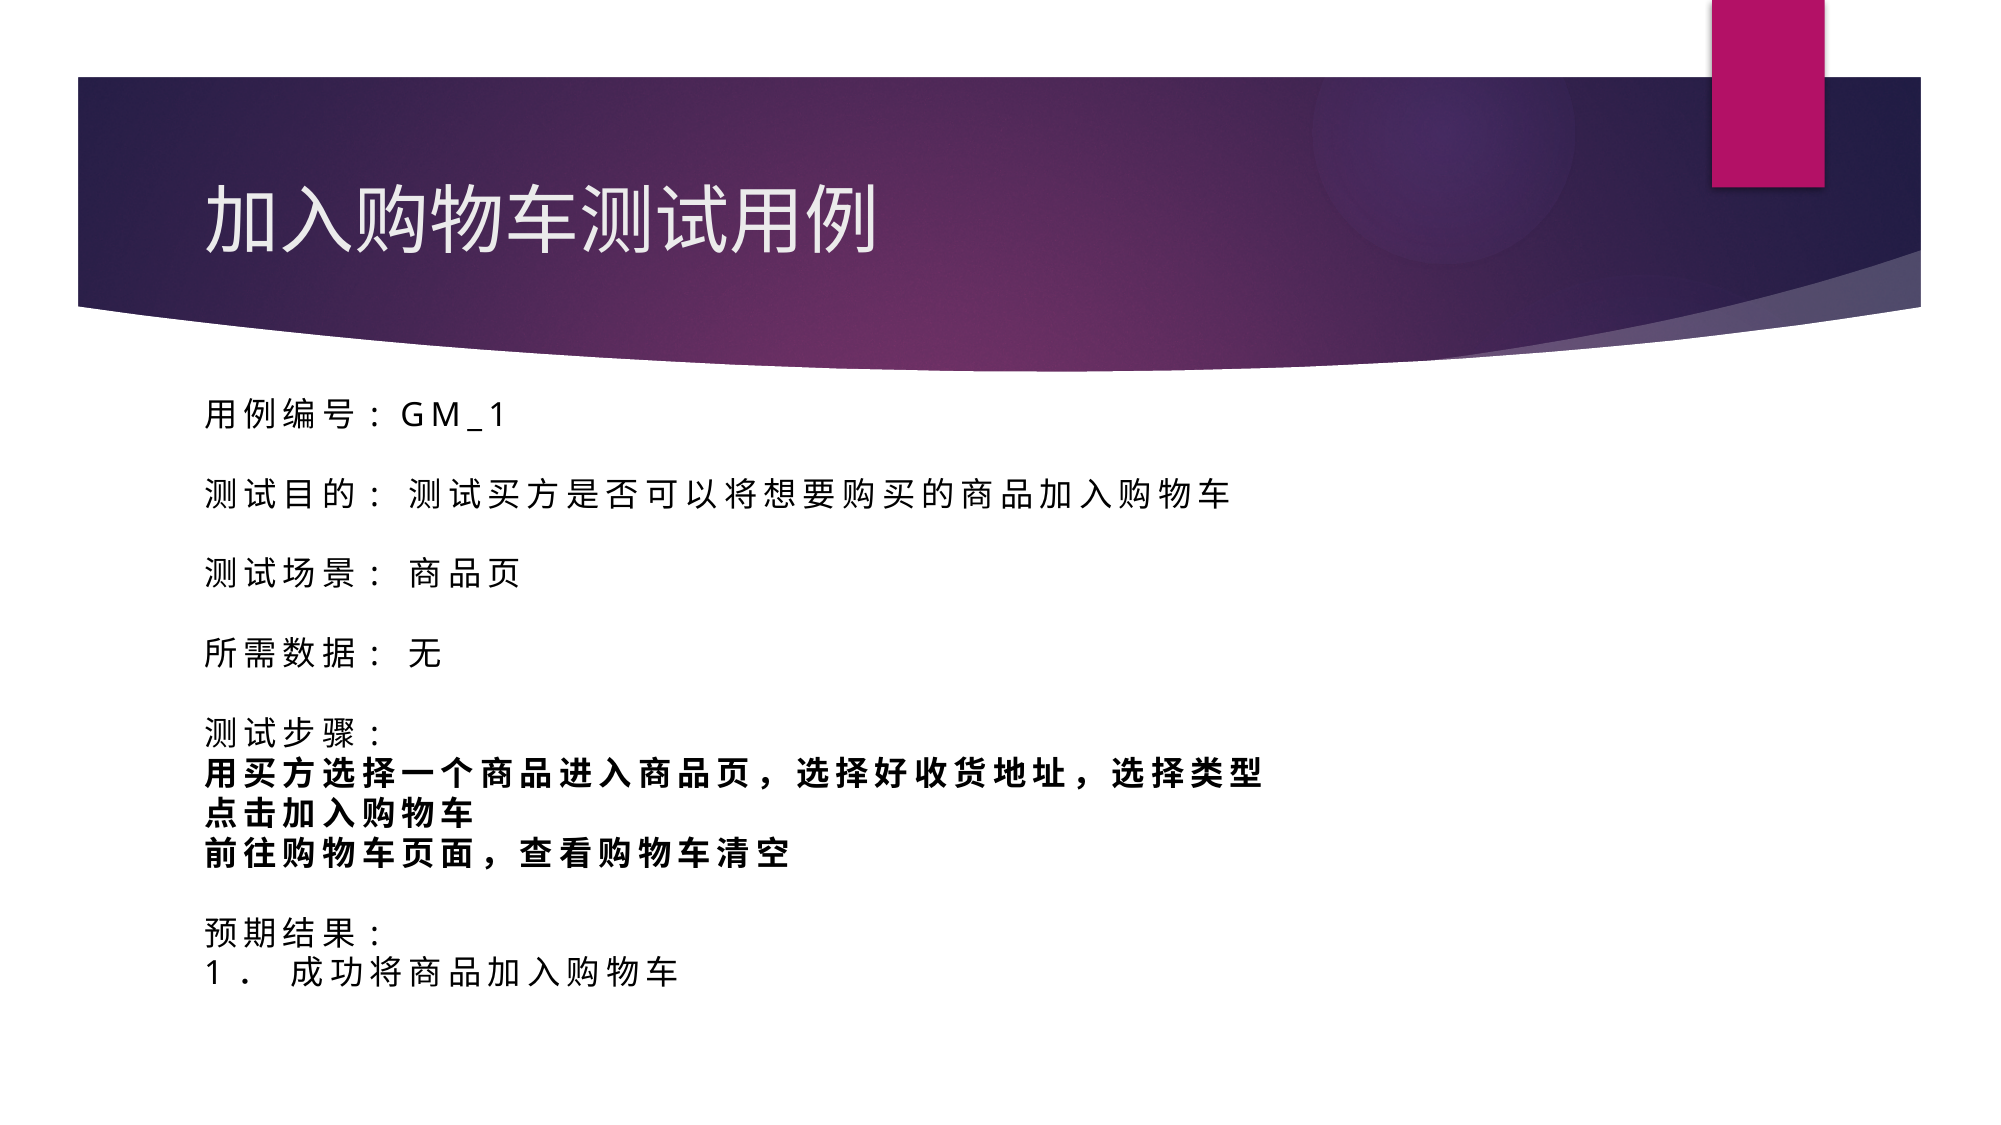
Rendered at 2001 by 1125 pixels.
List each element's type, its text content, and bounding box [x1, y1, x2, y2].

title 加入购物车测试用例 [189, 159, 1627, 276]
text_box 用例编号: GM_1 测试目的: 测试买方是否可以将想要购买的商品加入购物车 测试场景: 商品页 所需数据: 无 测试步骤: 用买方选择一个商品进入商品页，选择好收货地址，选择类型 点击加入购物车 前往购物车页面，查看购物车清空 预期结果: 1． 成功将商品加入购物车 [189, 385, 1299, 1045]
